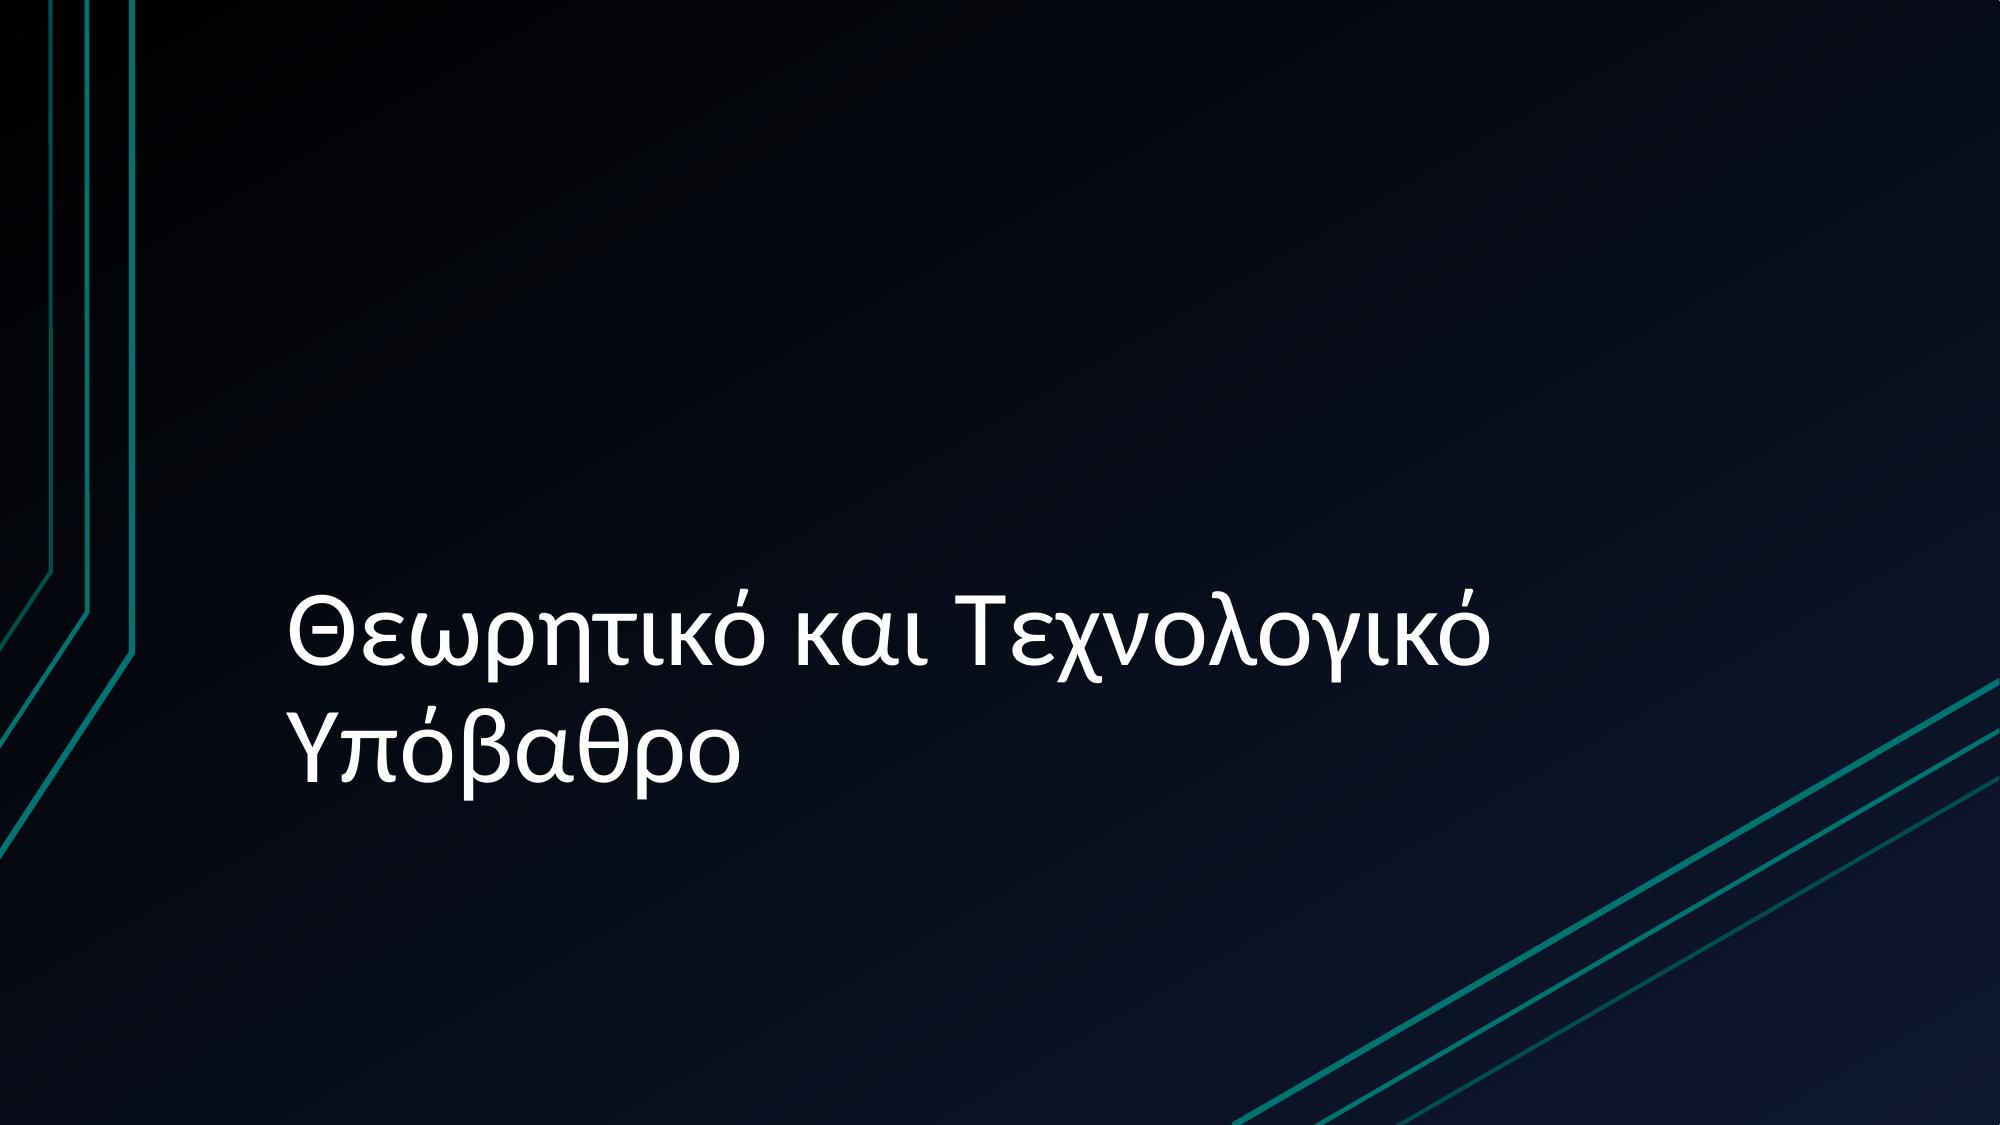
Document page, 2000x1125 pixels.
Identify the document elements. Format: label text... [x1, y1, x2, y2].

title Θεωρητικό και Τεχνολογικό Υπόβαθρο [266, 362, 1733, 816]
